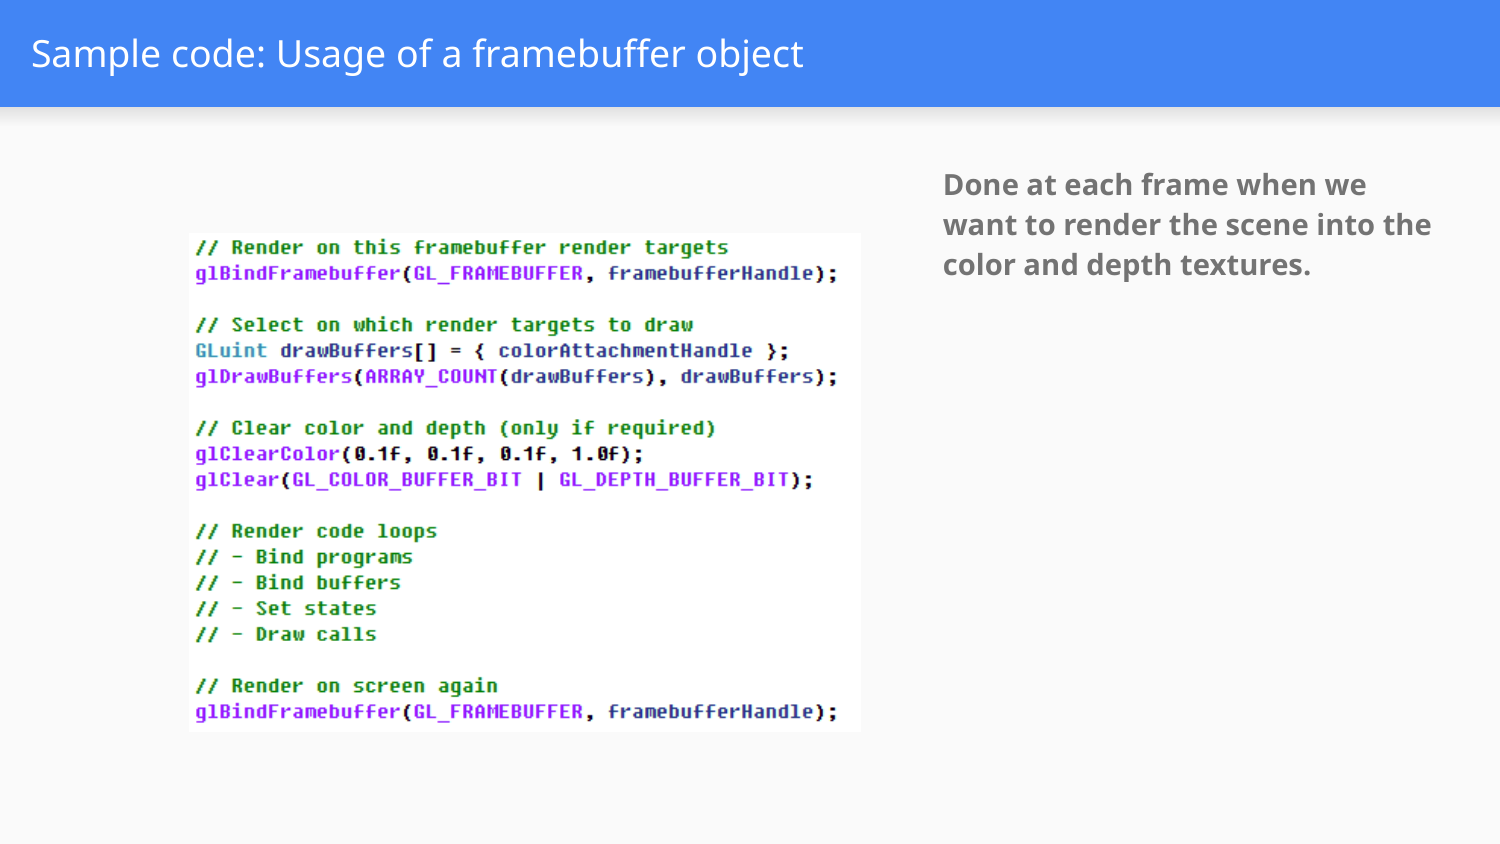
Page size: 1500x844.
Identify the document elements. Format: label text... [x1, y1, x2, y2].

text_box Done at each frame when we want to render the scene into the color and depth textures. [927, 145, 1465, 297]
picture [189, 233, 861, 732]
title Sample code: Usage of a framebuffer object [16, 2, 1464, 102]
